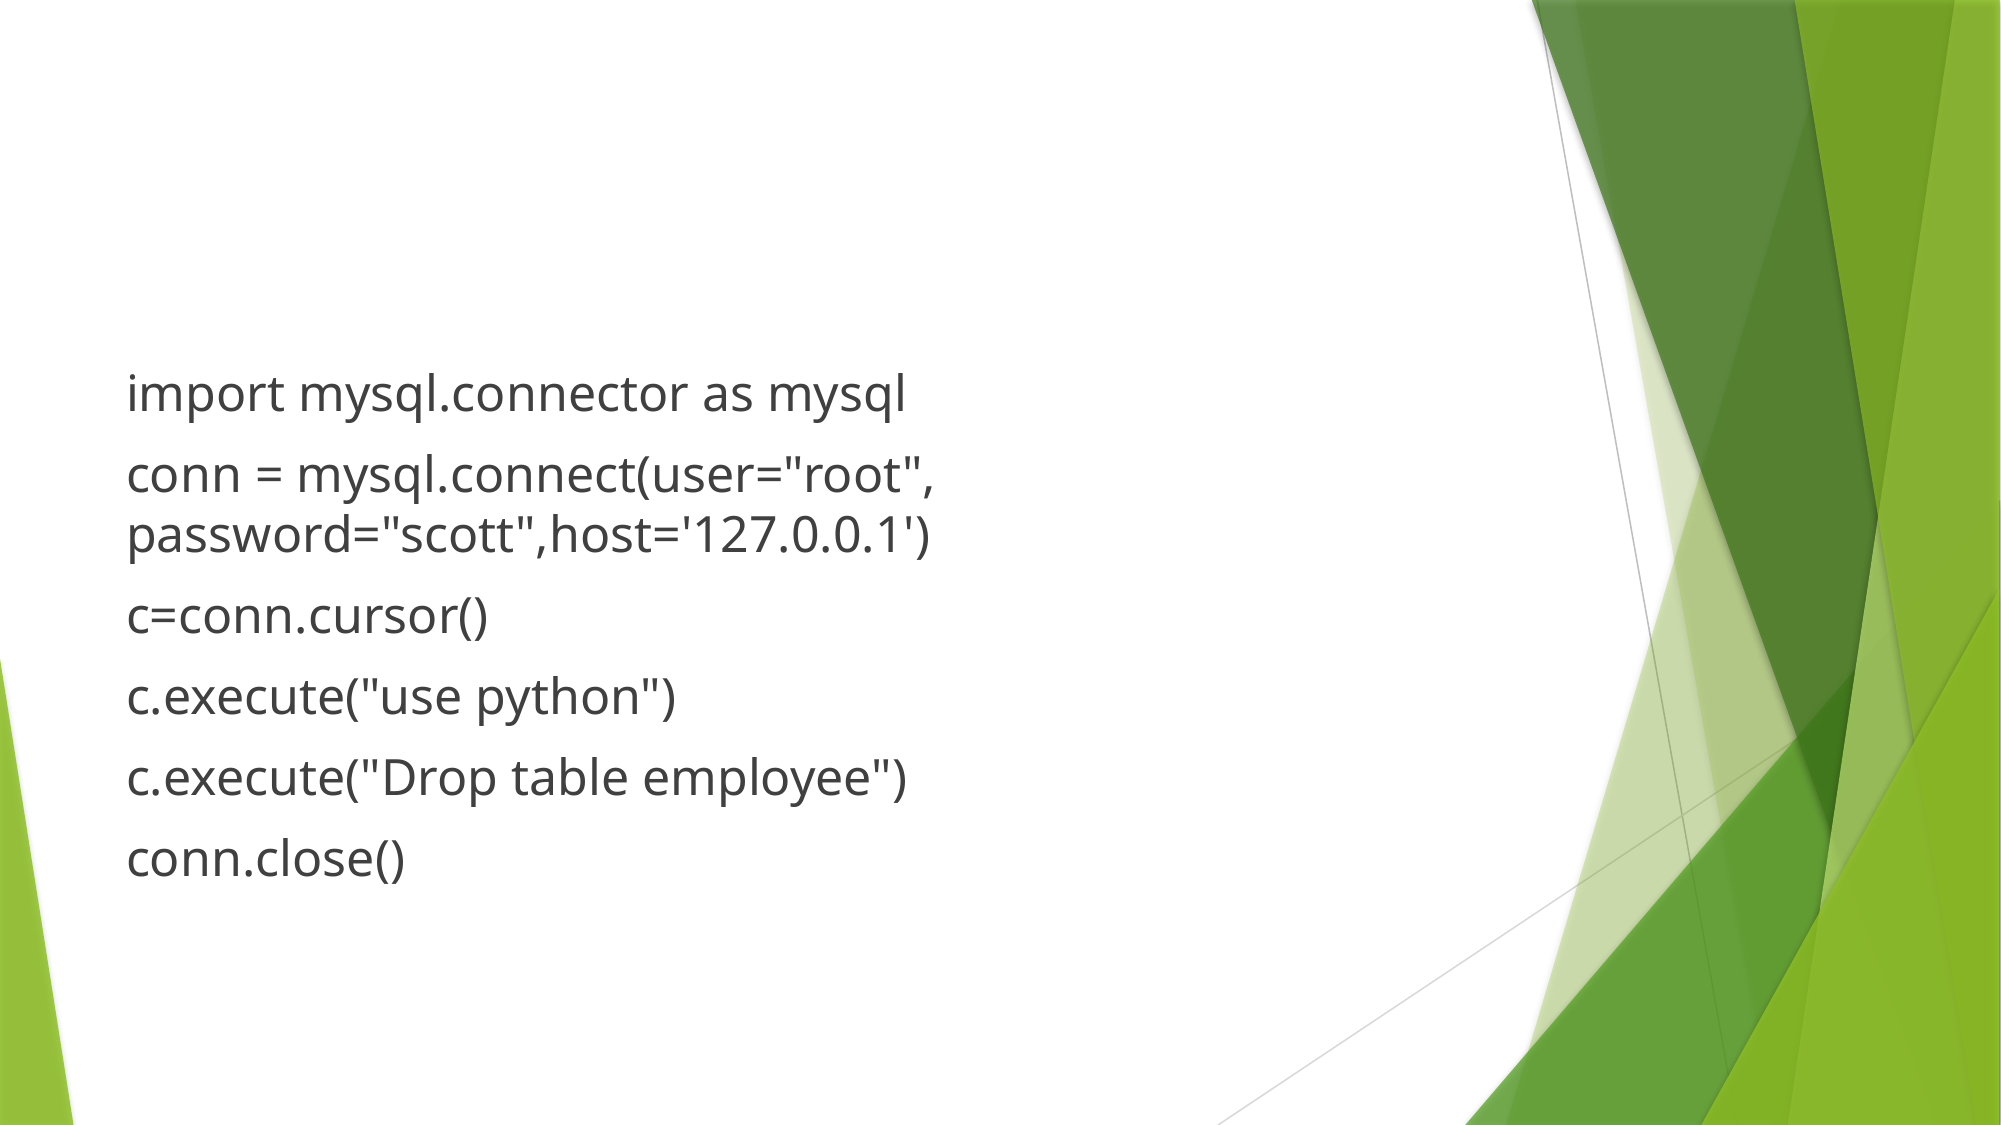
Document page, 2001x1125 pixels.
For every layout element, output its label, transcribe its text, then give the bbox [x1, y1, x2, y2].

list import mysql.connector as mysql conn = mysql.connect(user="root", password="scott",host='127.0.0.1') c=conn.cursor() c.execute("use python") c.execute("Drop table employee") conn.close() [111, 354, 1756, 992]
